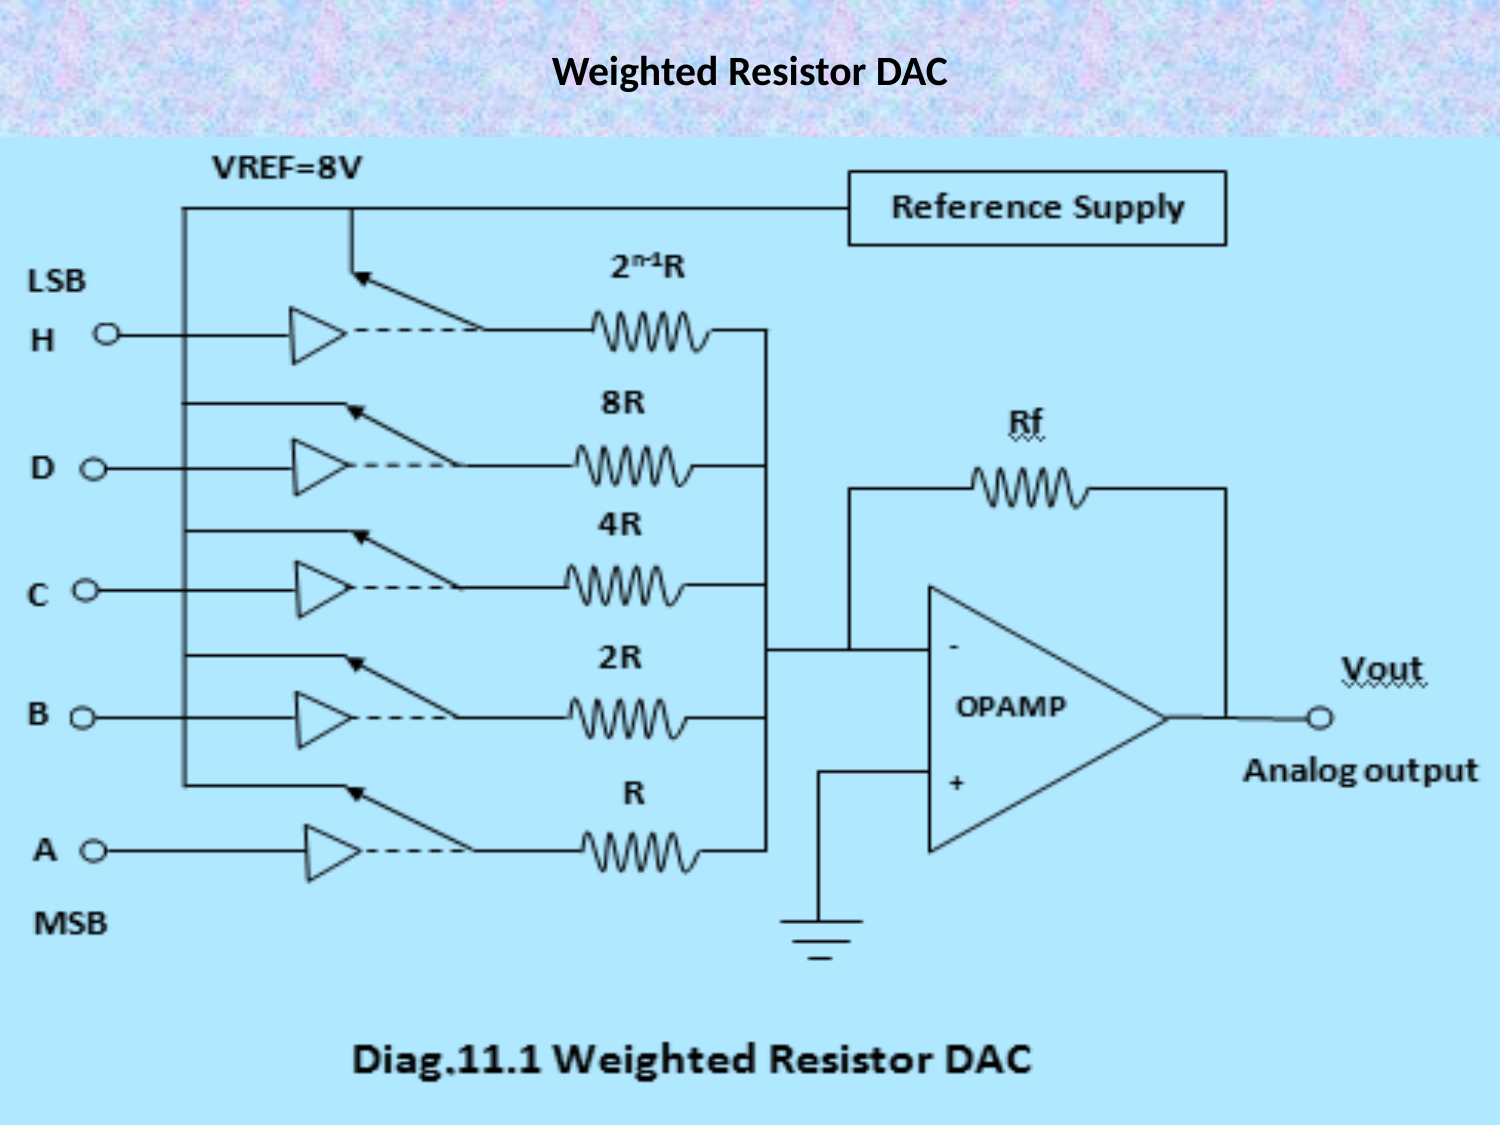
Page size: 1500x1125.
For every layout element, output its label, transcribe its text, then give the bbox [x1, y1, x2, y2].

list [0, 137, 1500, 1125]
title Weighted Resistor DAC [0, 0, 1500, 137]
